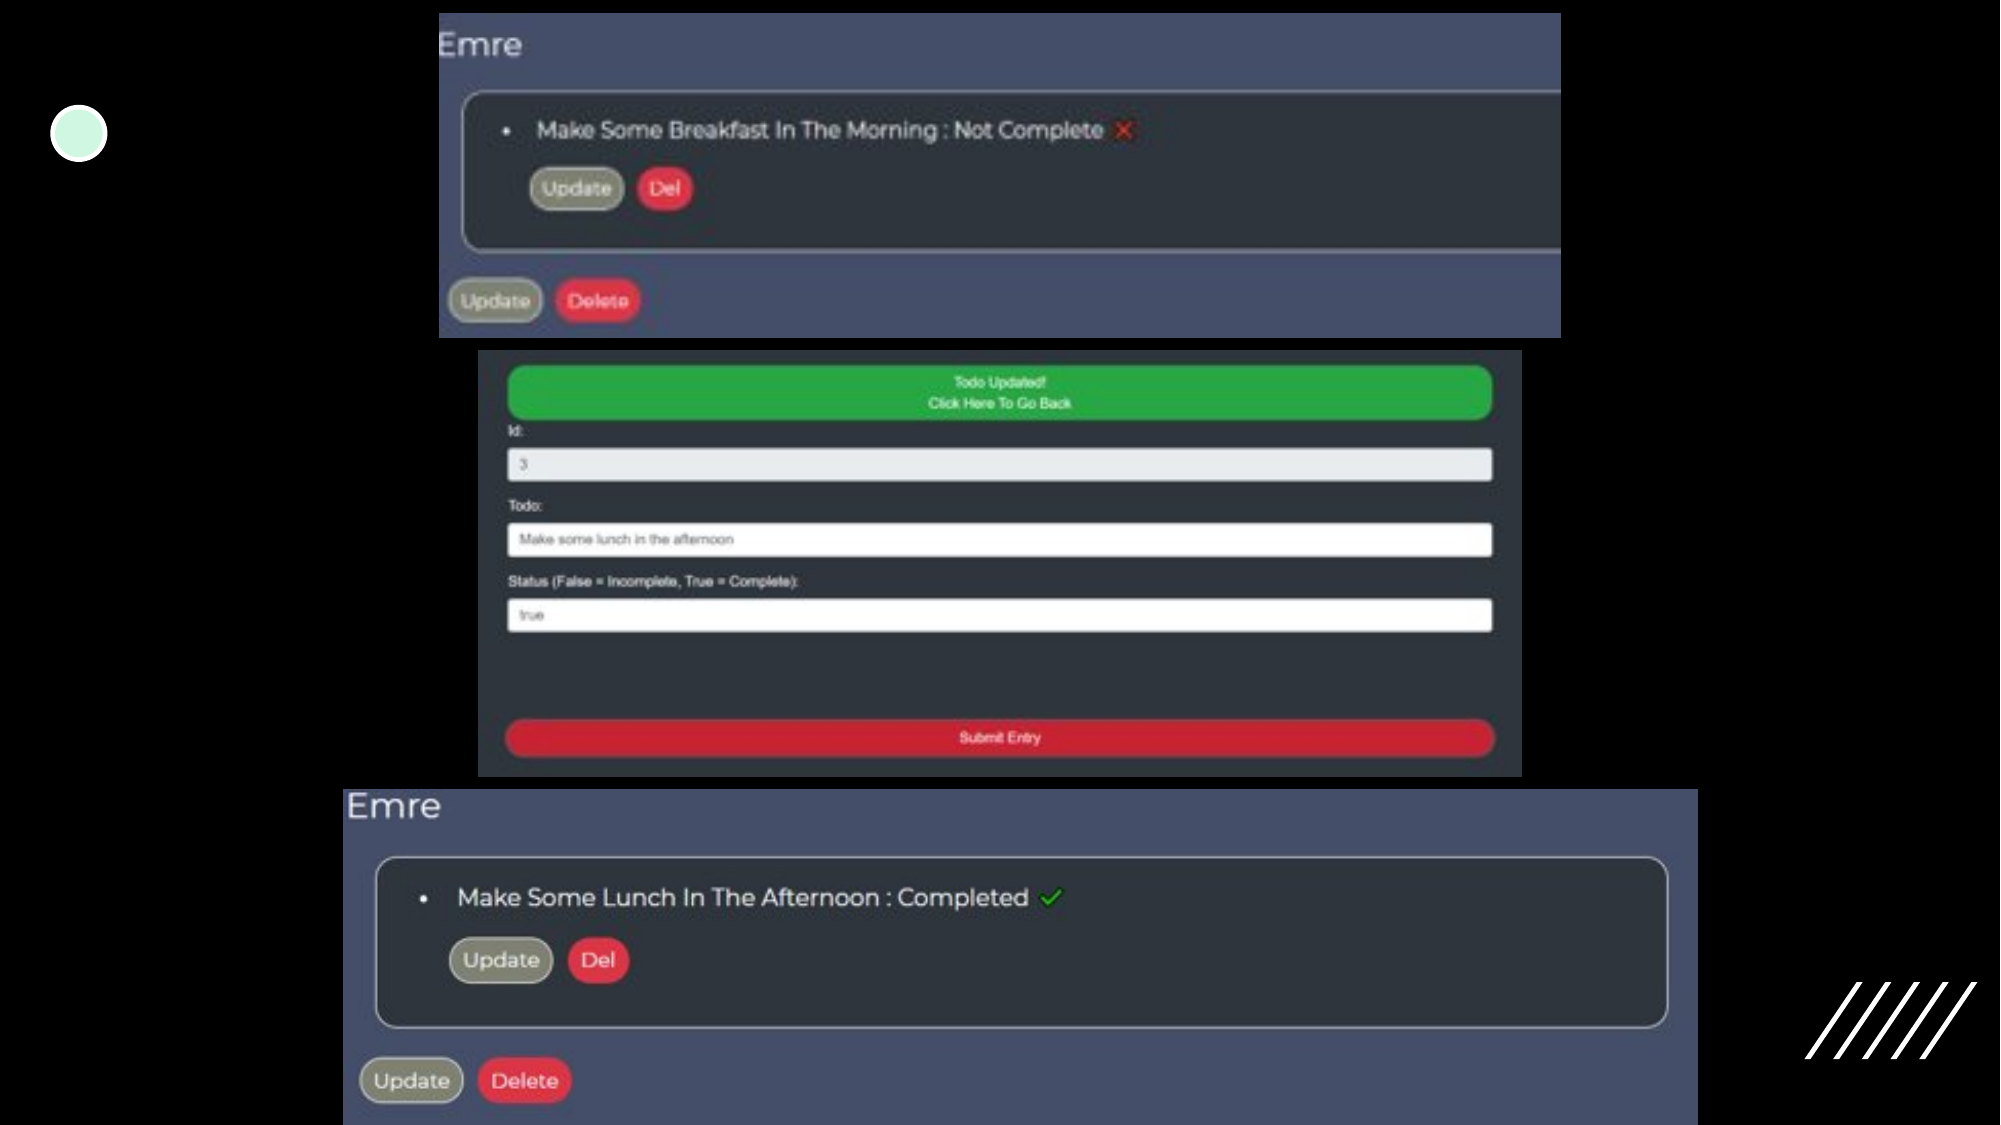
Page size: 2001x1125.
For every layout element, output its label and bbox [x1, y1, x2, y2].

picture [478, 350, 1522, 777]
list [439, 13, 1561, 338]
picture [343, 789, 1698, 1125]
